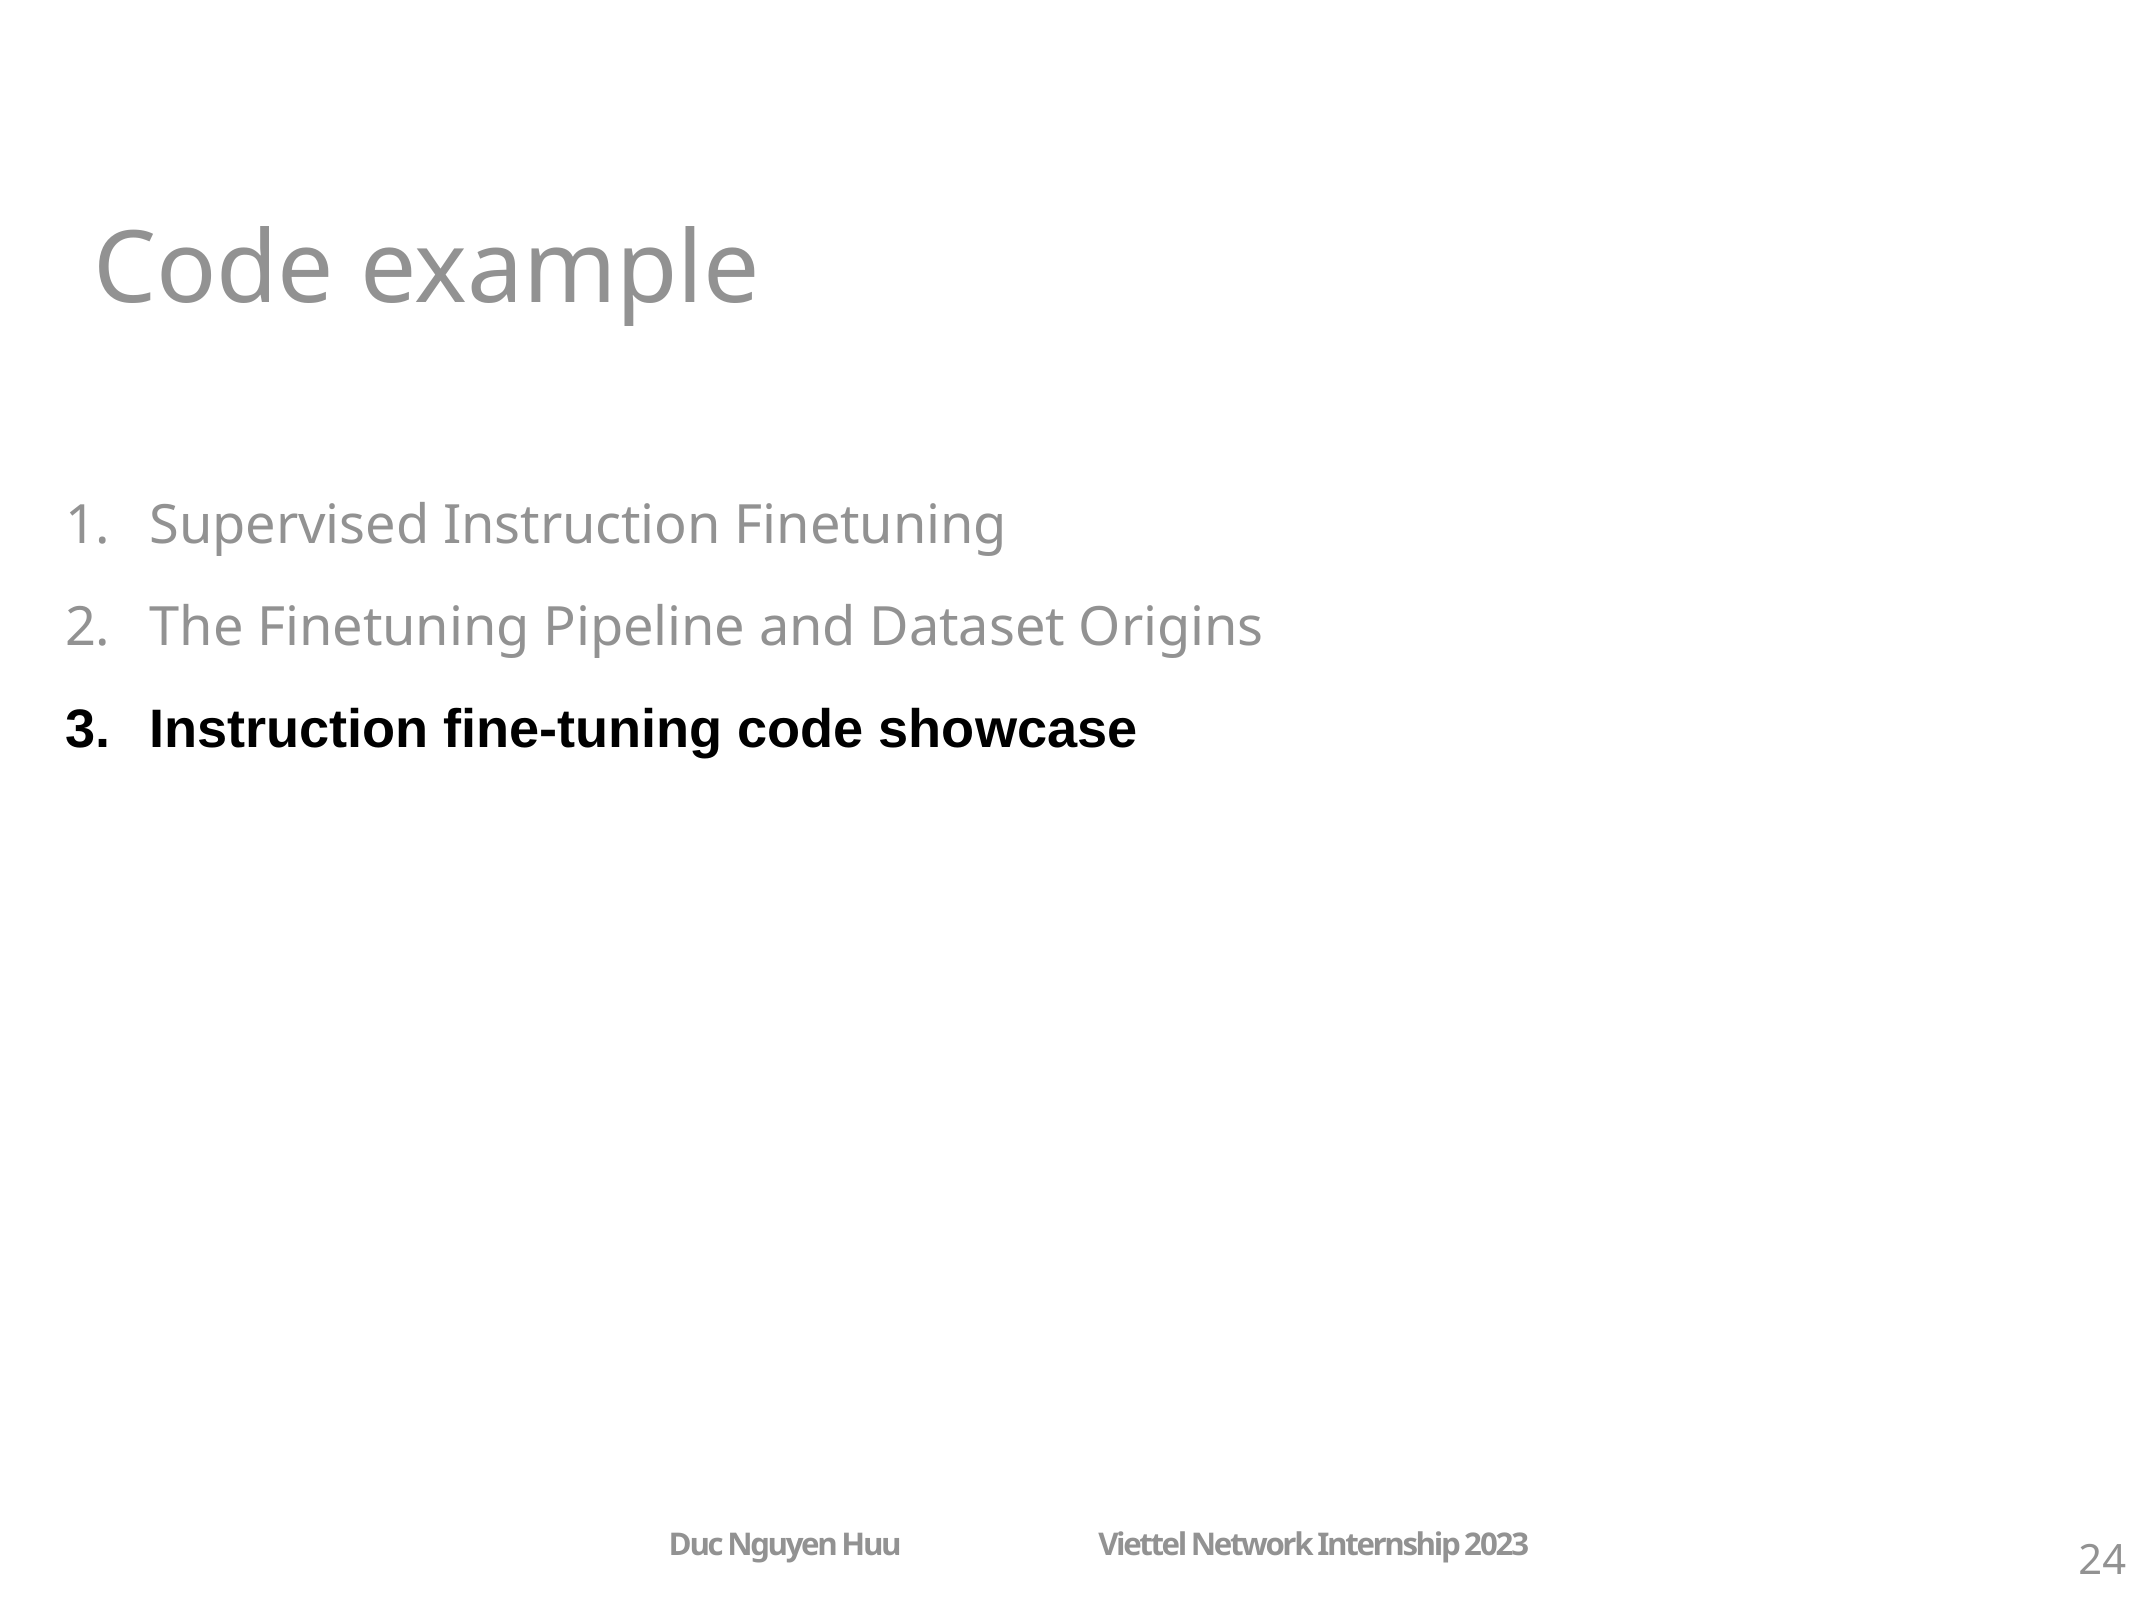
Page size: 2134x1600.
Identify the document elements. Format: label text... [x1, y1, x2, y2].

slide_number Duc Nguyen Huu [666, 1524, 941, 1600]
footer Viettel Network Internship 2023 [1096, 1524, 1565, 1600]
text_box Supervised Instruction Finetuning The Finetuning Pipeline and Dataset Origins Instruction fine-tuning code showcase [63, 450, 1924, 759]
title Code example [91, 200, 2102, 470]
text_box 24 [2072, 1547, 2131, 1590]
